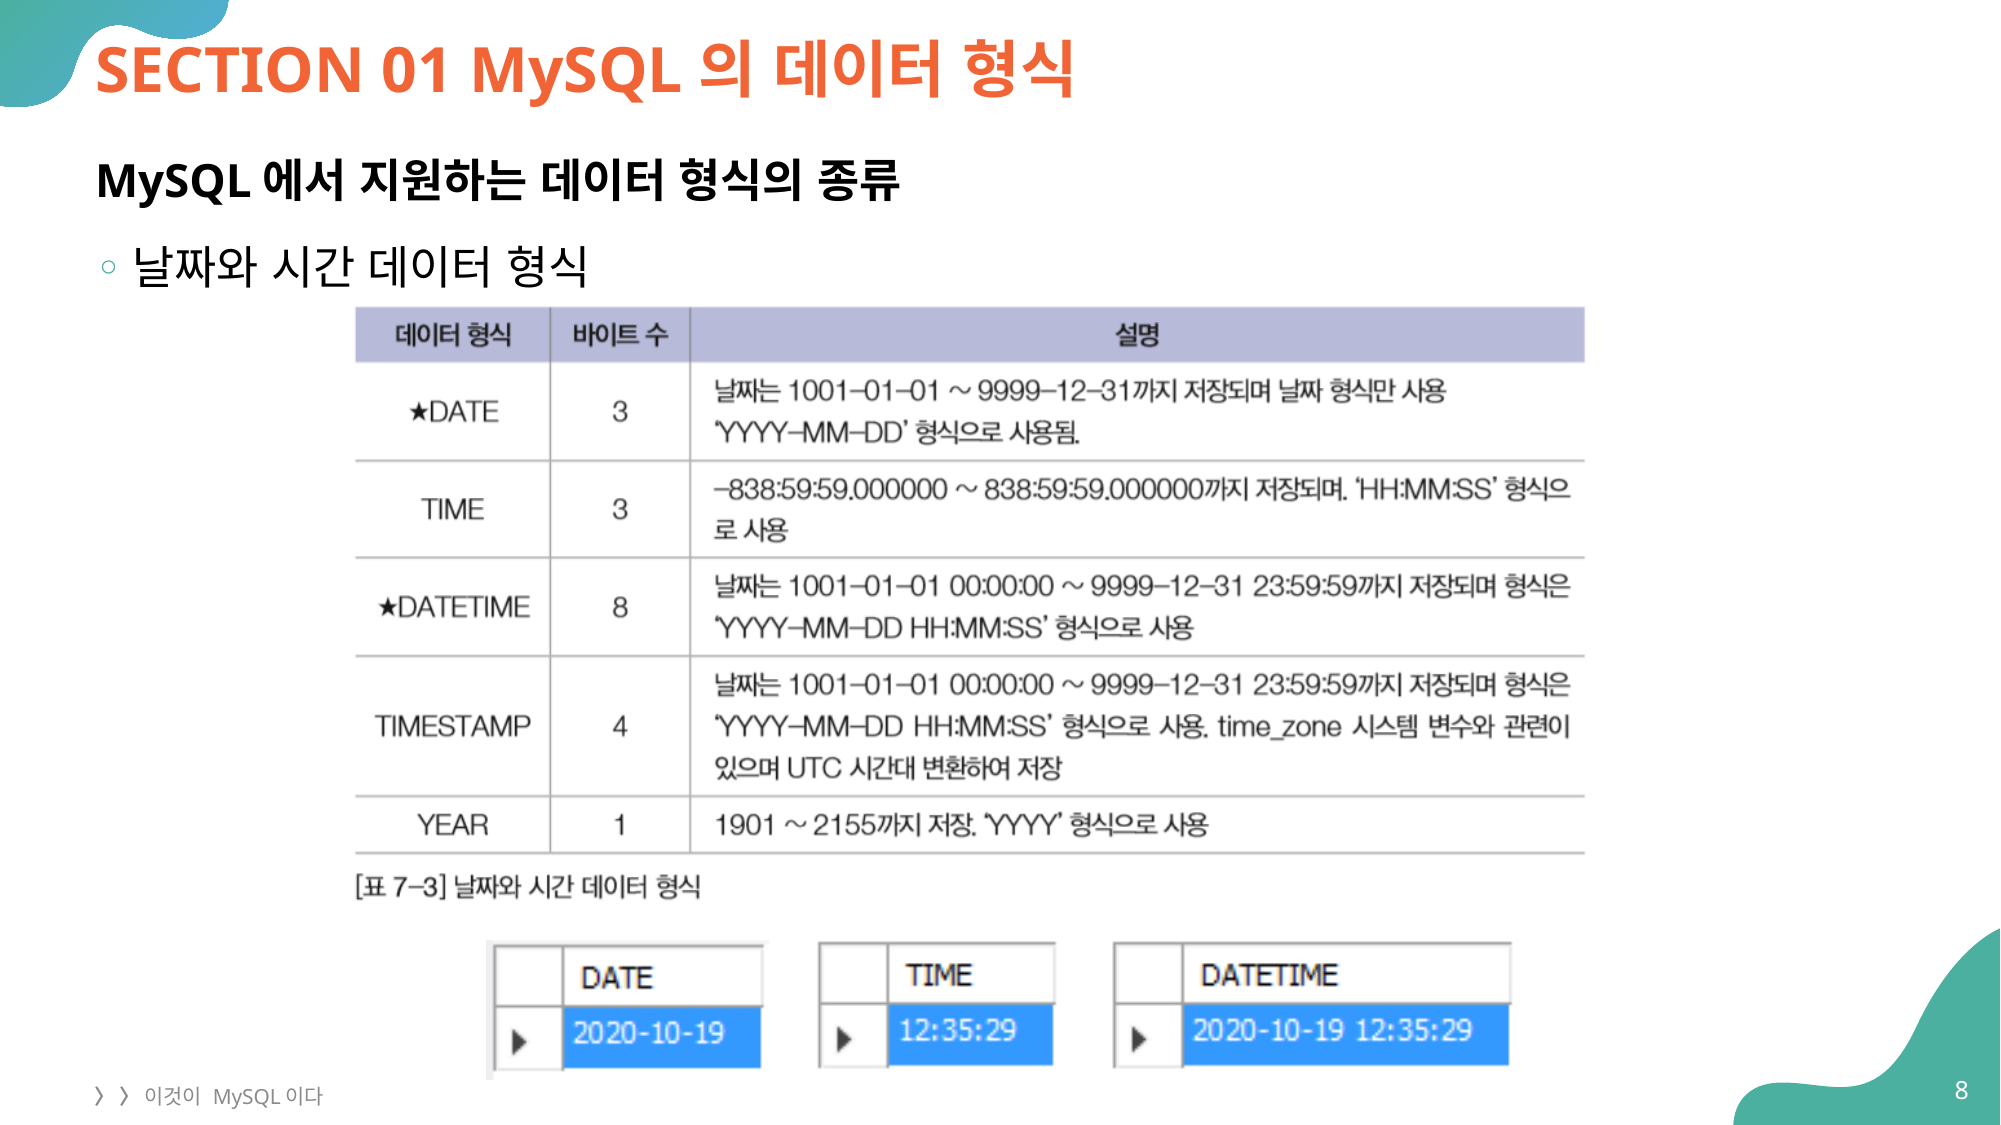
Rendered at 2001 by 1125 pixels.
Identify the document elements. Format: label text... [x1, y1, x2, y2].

footer 〉 〉 이것이 MySQL이다 [79, 1078, 755, 1114]
slide_number 8 [1917, 1061, 1984, 1122]
title SECTION 01 MySQL의 데이터 형식 [79, 17, 1931, 128]
list MySQL에서 지원하는 데이터 형식의 종류 날짜와 시간 데이터 형식 [79, 133, 1931, 1062]
picture [347, 303, 1594, 907]
picture [486, 940, 1518, 1080]
